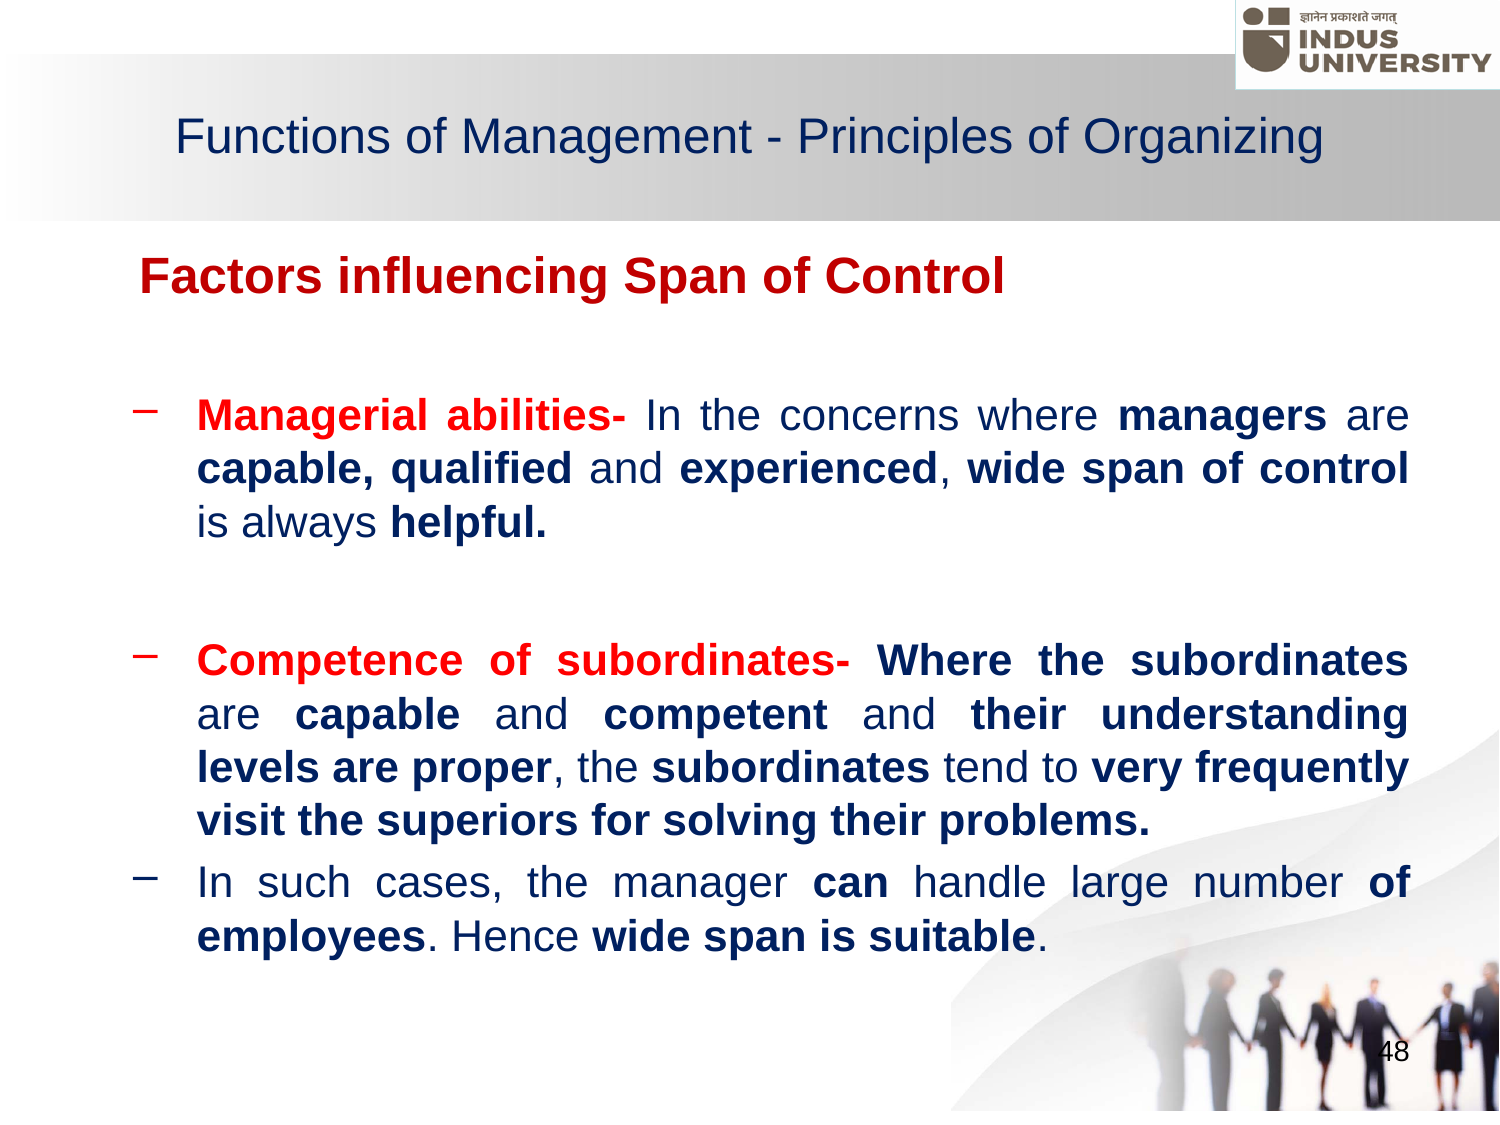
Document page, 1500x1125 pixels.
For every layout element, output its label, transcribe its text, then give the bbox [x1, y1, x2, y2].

picture [1236, 0, 1500, 89]
picture [951, 728, 1499, 1111]
title Functions of Management - Principles of Organizing [0, 92, 1500, 174]
list Factors influencing Span of Control Managerial abilities- In the concerns where managers are capable, qualified and experienced, wide span of control is always helpful. Competence of subordinates- Where the subordinates are capable and competent and their understanding levels are proper, the subordinates tend to very frequently visit the superiors for solving their problems. In such cases, the manager can handle large number of employees. Hence wide span is suitable. [74, 234, 1426, 1006]
slide_number 48 [1074, 1024, 1425, 1103]
